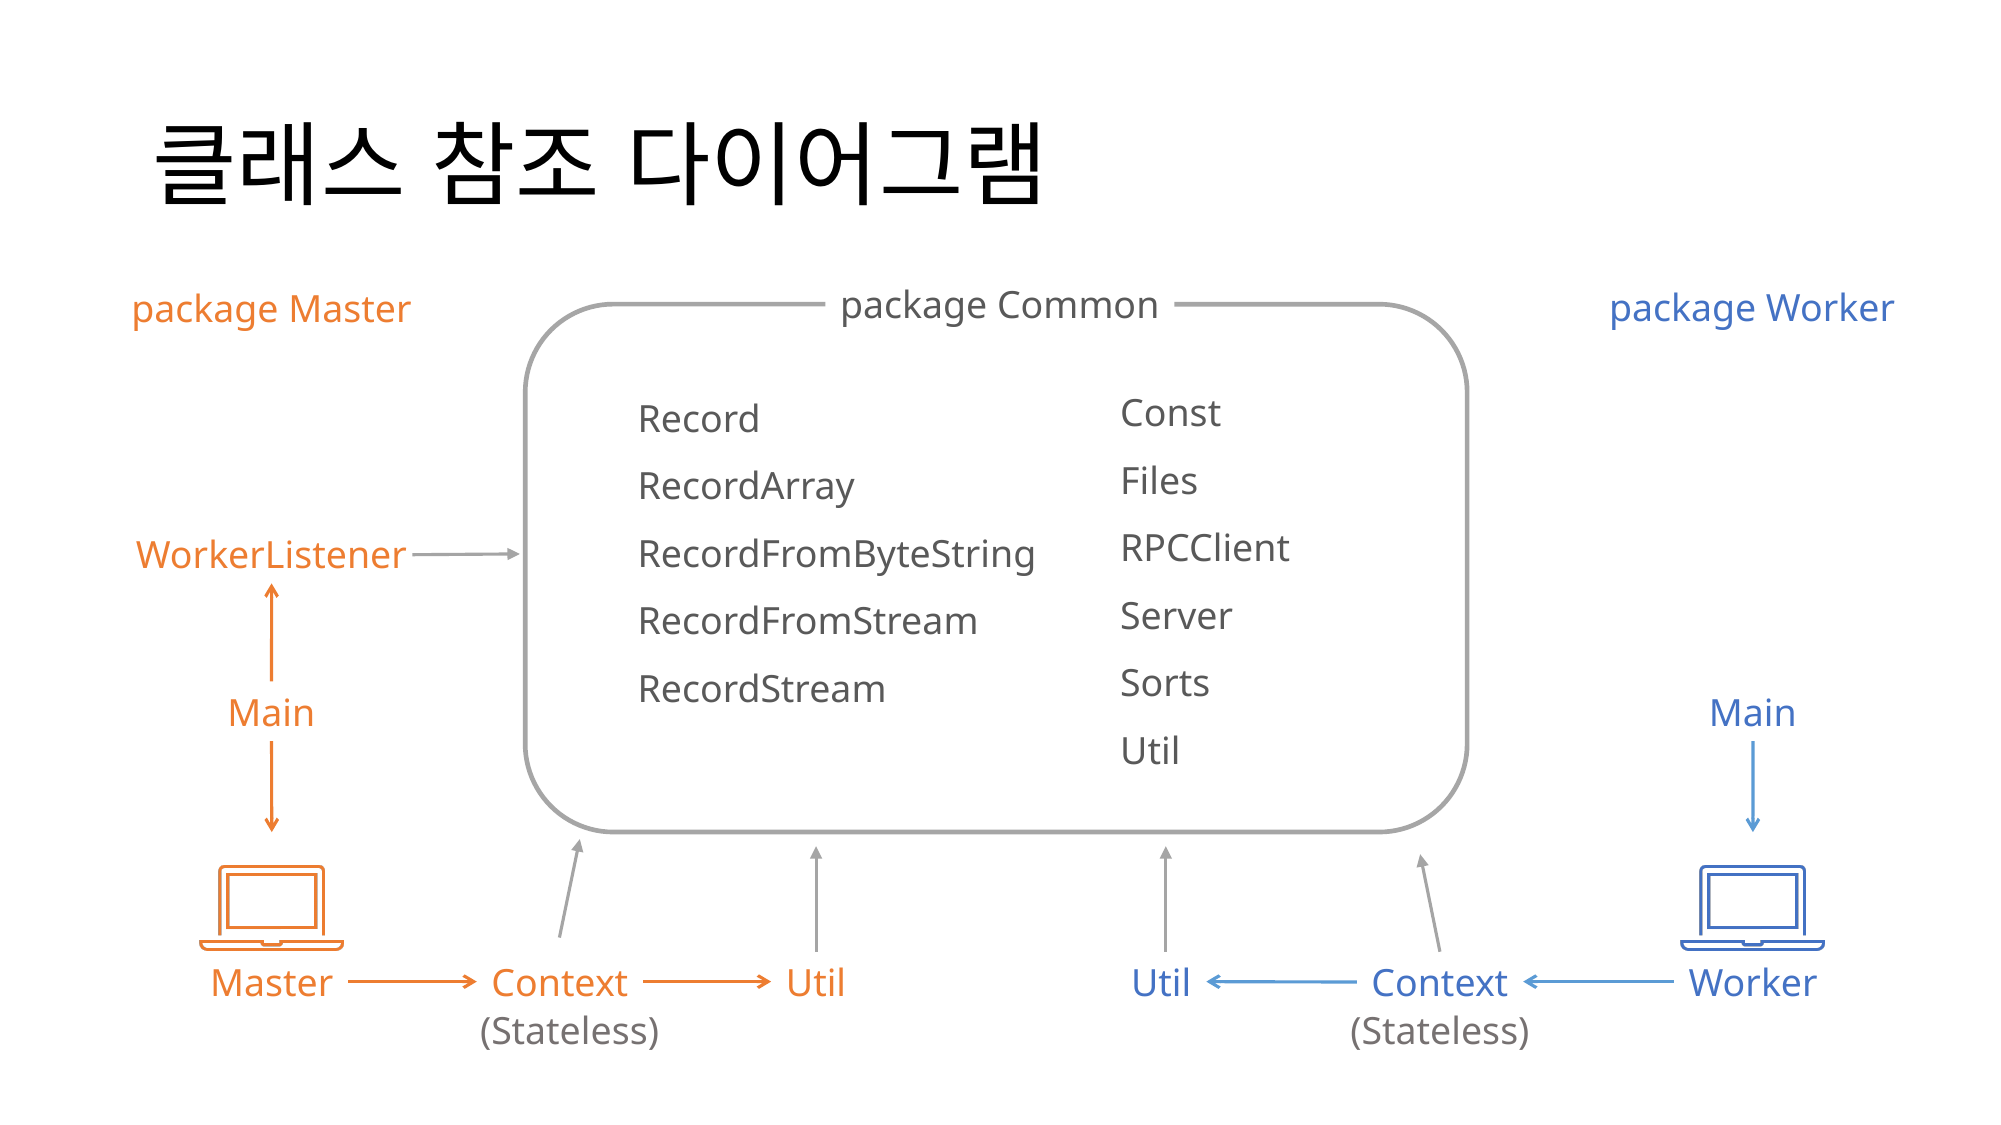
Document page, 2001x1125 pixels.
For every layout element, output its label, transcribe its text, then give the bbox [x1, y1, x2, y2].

text_box [524, 303, 1469, 834]
text_box Record RecordArray RecordFromByteString RecordFromStream RecordStream [623, 364, 1052, 718]
text_box Main [1694, 681, 1812, 741]
text_box package Worker [1594, 276, 1911, 337]
text_box (Stateless) [465, 1000, 674, 1060]
text_box Util [771, 951, 862, 1012]
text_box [195, 832, 348, 1013]
title 클래스 참조 다이어그램 [137, 59, 1863, 278]
text_box package Common [825, 273, 1175, 334]
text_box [559, 839, 580, 938]
text_box package Master [116, 277, 427, 338]
text_box Main [212, 681, 331, 741]
text_box Context [476, 951, 644, 1000]
text_box Util [1116, 951, 1207, 1012]
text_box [1674, 832, 1832, 1013]
text_box (Stateless) [1335, 1000, 1545, 1060]
text_box Const Files RPCClient Server Sorts Util [1105, 359, 1306, 779]
text_box WorkerListener [121, 523, 423, 584]
text_box Context [1356, 951, 1524, 1000]
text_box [1420, 854, 1440, 952]
